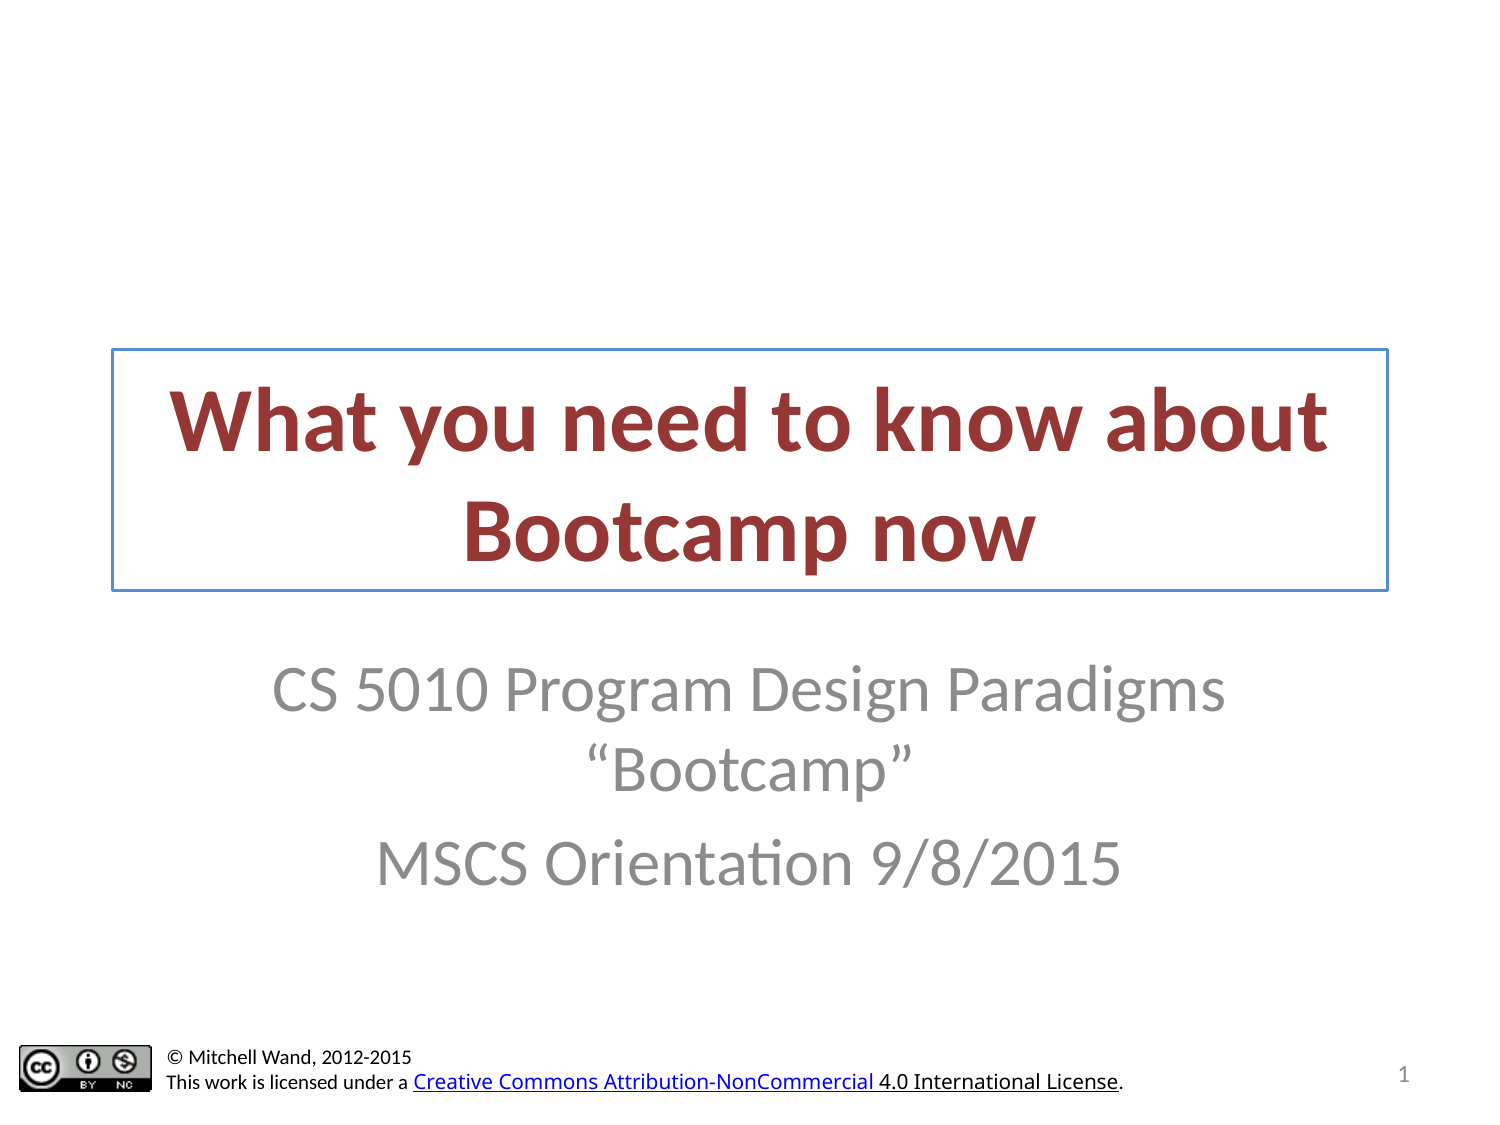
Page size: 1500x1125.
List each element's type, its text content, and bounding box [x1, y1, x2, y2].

title What you need to know about Bootcamp now [110, 347, 1390, 593]
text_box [19, 1035, 1481, 1102]
subtitle CS 5010 Program Design Paradigms “Bootcamp” MSCS Orientation 9/8/2015 [225, 637, 1275, 925]
